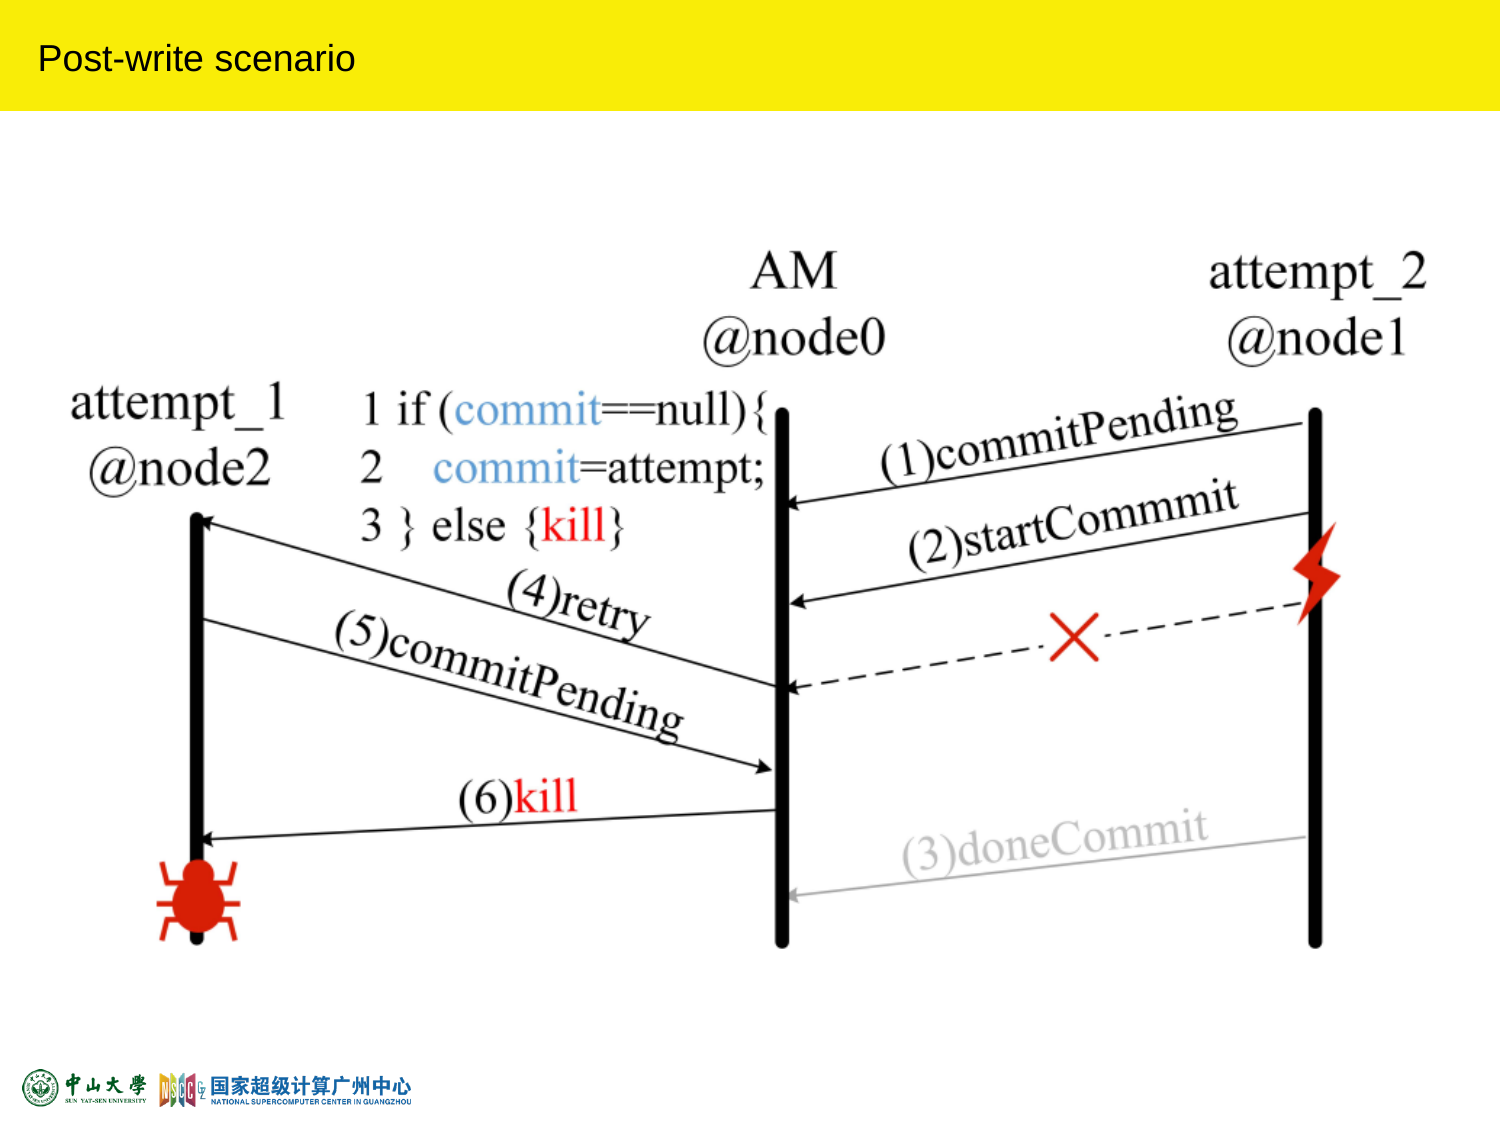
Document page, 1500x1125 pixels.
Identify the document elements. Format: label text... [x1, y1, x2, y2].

picture [22, 1069, 411, 1107]
picture [48, 154, 1451, 991]
text_box Post-write scenario [22, 26, 1500, 87]
